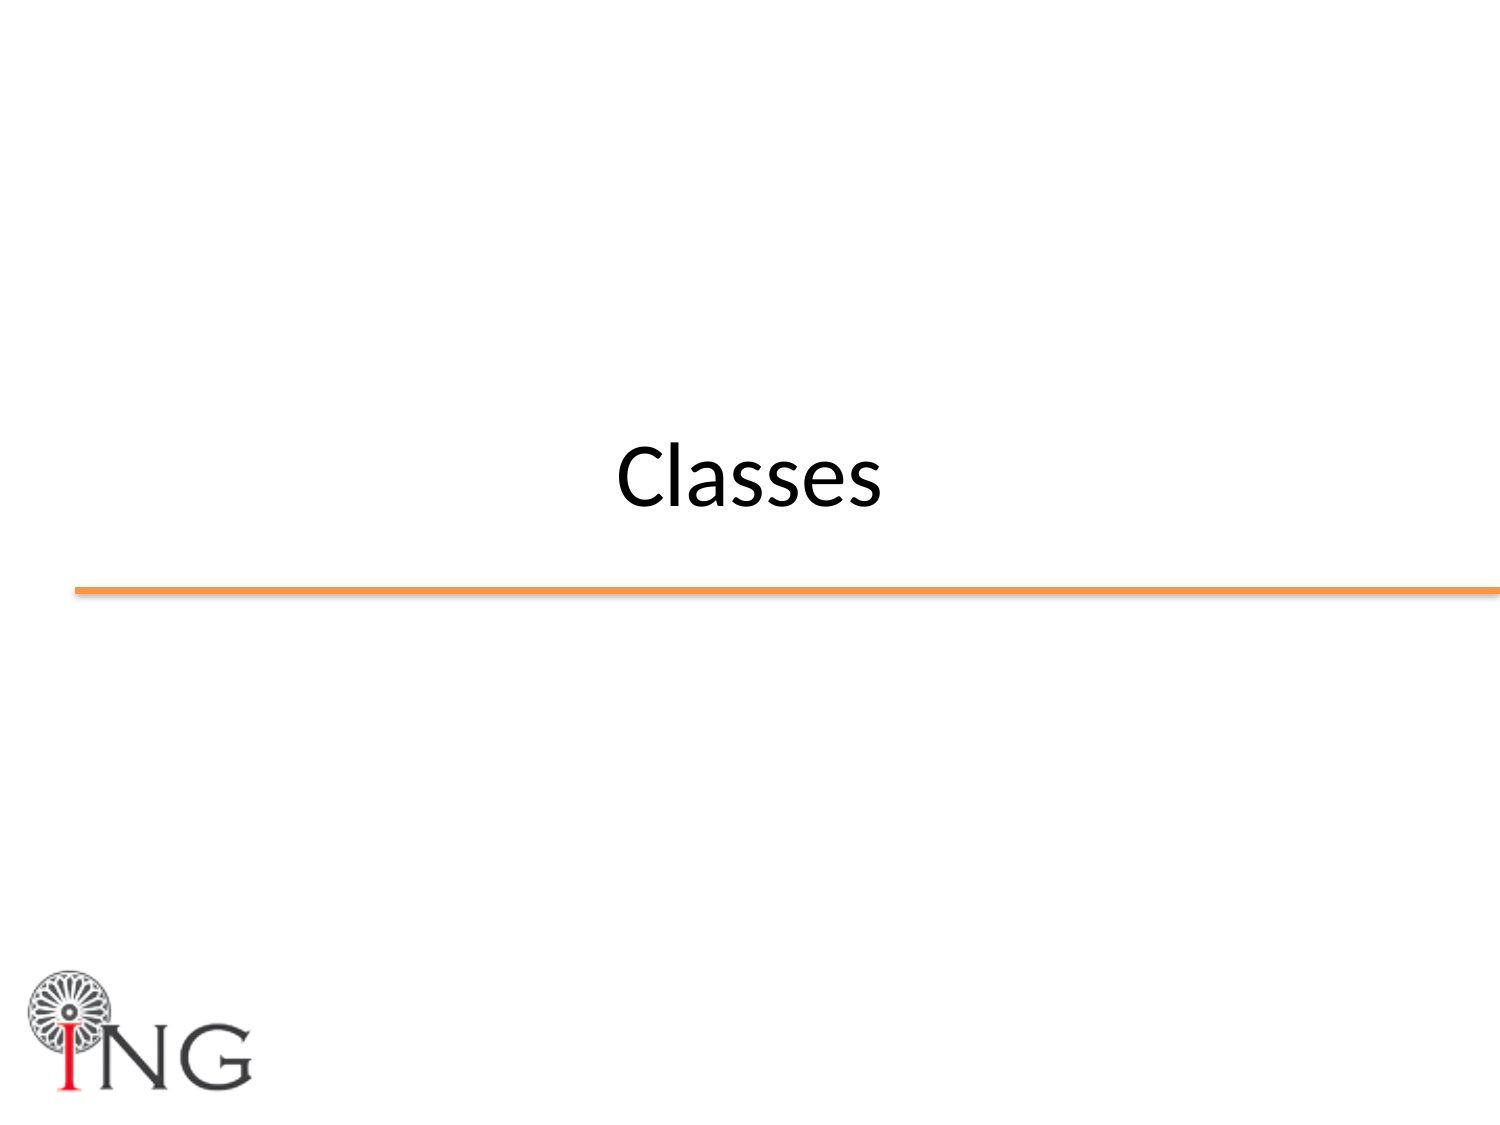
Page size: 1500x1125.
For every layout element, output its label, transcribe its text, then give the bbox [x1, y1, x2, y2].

picture [3, 948, 281, 1124]
title Classes [112, 349, 1388, 591]
